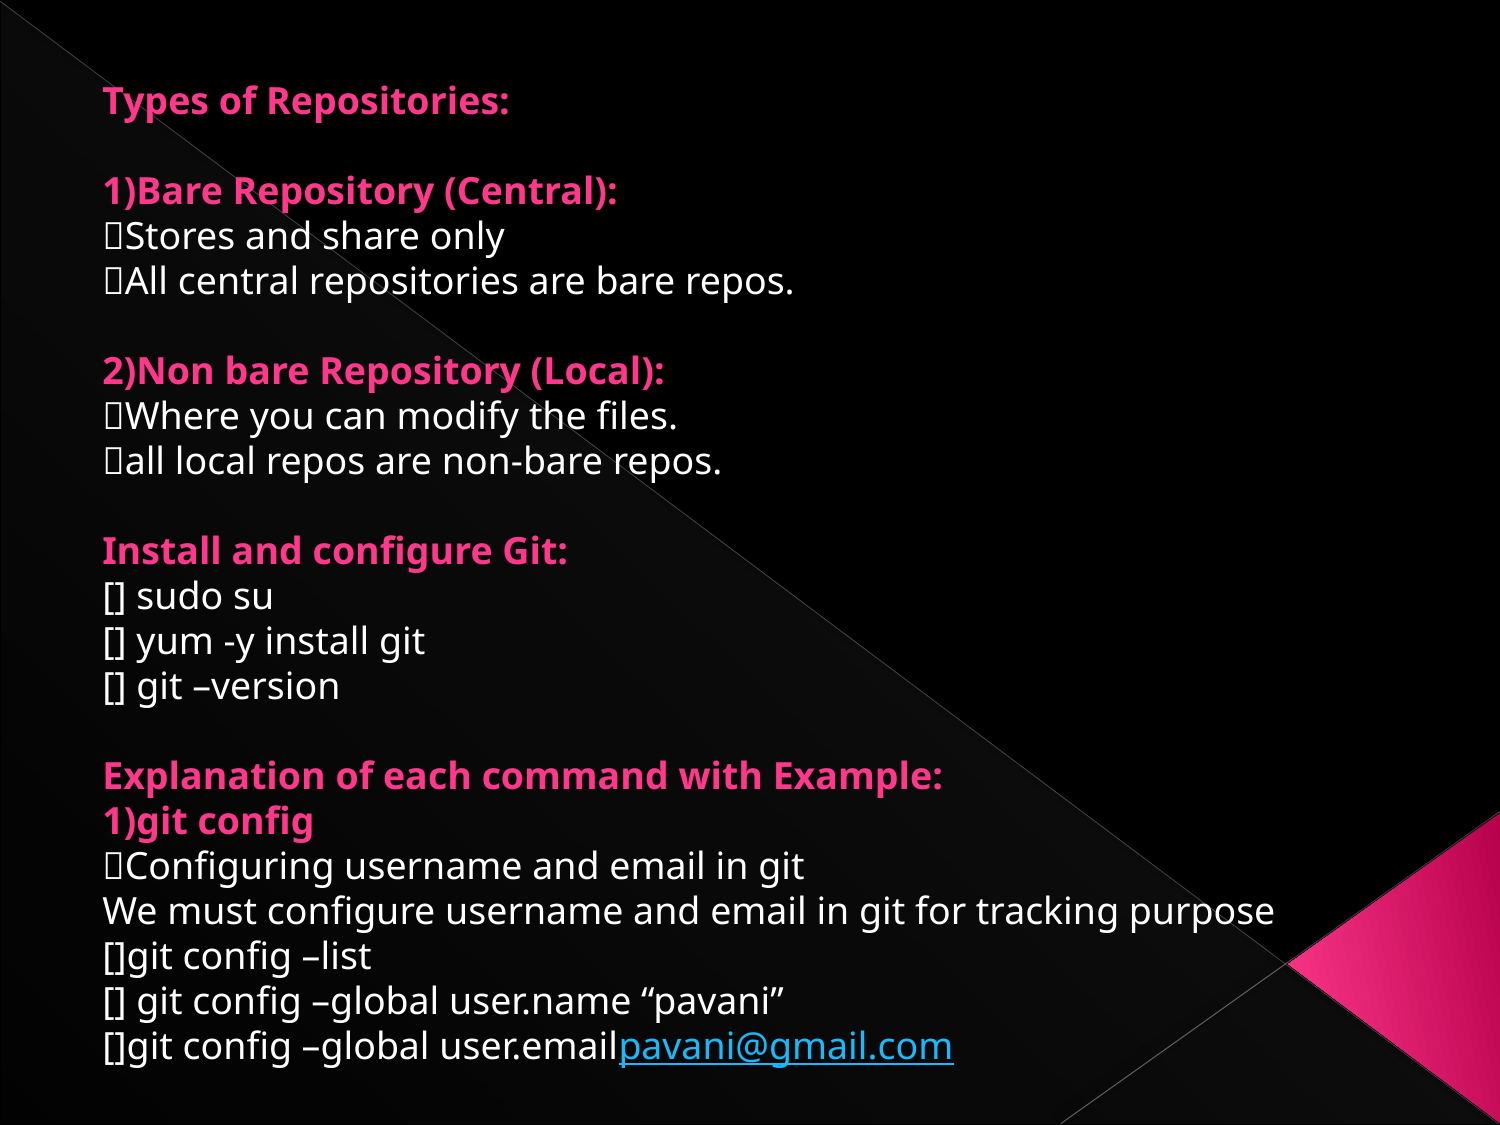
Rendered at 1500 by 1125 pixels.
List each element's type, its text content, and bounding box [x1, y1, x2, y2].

text_box Types of Repositories: 1)Bare Repository (Central): Stores and share only All central repositories are bare repos. 2)Non bare Repository (Local): Where you can modify the files. all local repos are non-bare repos. Install and configure Git: [] sudo su [] yum -y install git [] git –version Explanation of each command with Example: 1)git config Configuring username and email in git We must configure username and email in git for tracking purpose []git config –list [] git config –global user.name “pavani” []git config –global user.emailpavani@gmail.com [87, 69, 1488, 1081]
